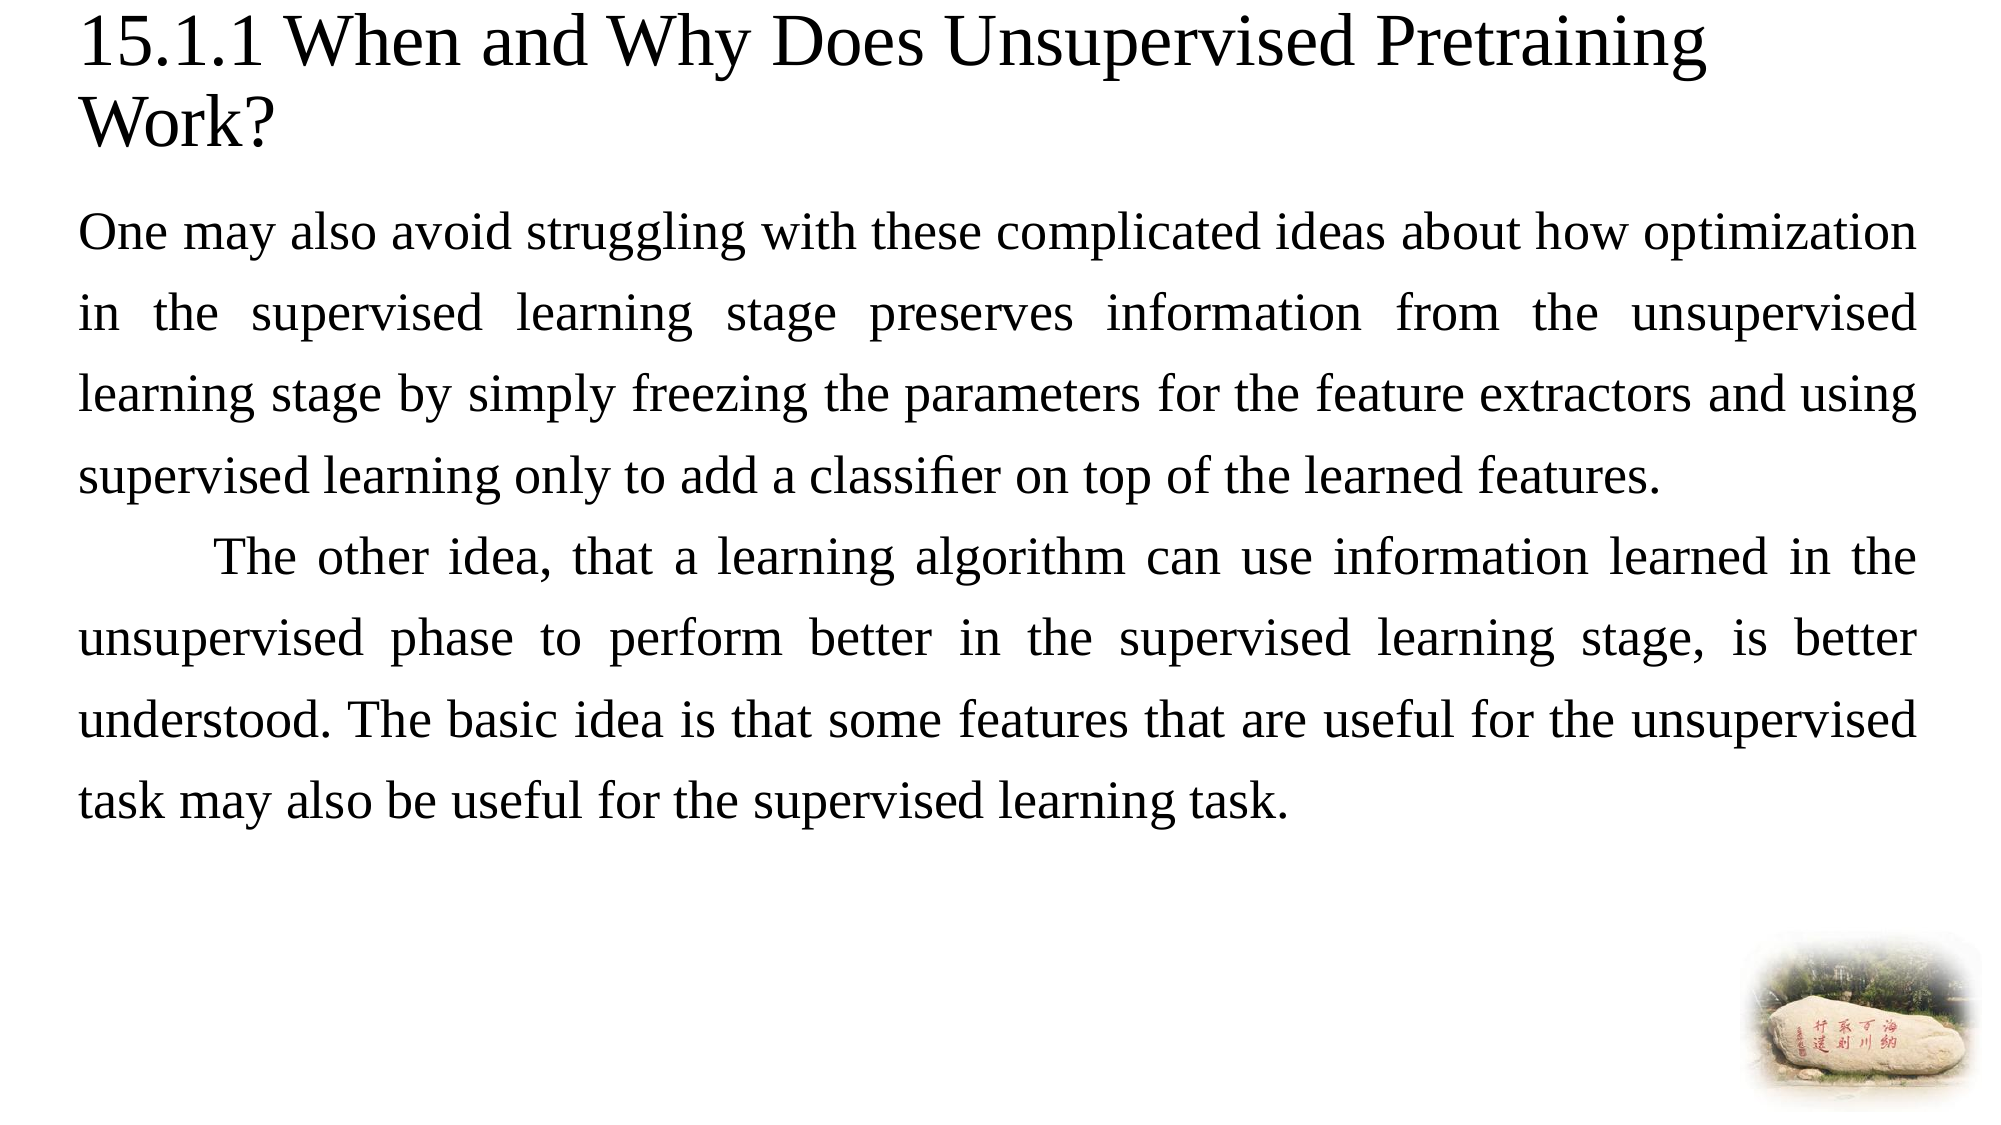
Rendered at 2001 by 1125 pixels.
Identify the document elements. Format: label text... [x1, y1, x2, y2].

picture [1740, 927, 1985, 1112]
list One may also avoid struggling with these complicated ideas about how optimization in the supervised learning stage preserves information from the unsupervised learning stage by simply freezing the parameters for the feature extractors and using supervised learning only to add a classiﬁer on top of the learned features. The other idea, that a learning algorithm can use information learned in the unsupervised phase to perform better in the supervised learning stage, is better understood. The basic idea is that some features that are useful for the unsupervised task may also be useful for the supervised learning task. [63, 171, 1936, 1014]
title 15.1.1 When and Why Does Unsupervised Pretraining Work? [63, 21, 1936, 142]
